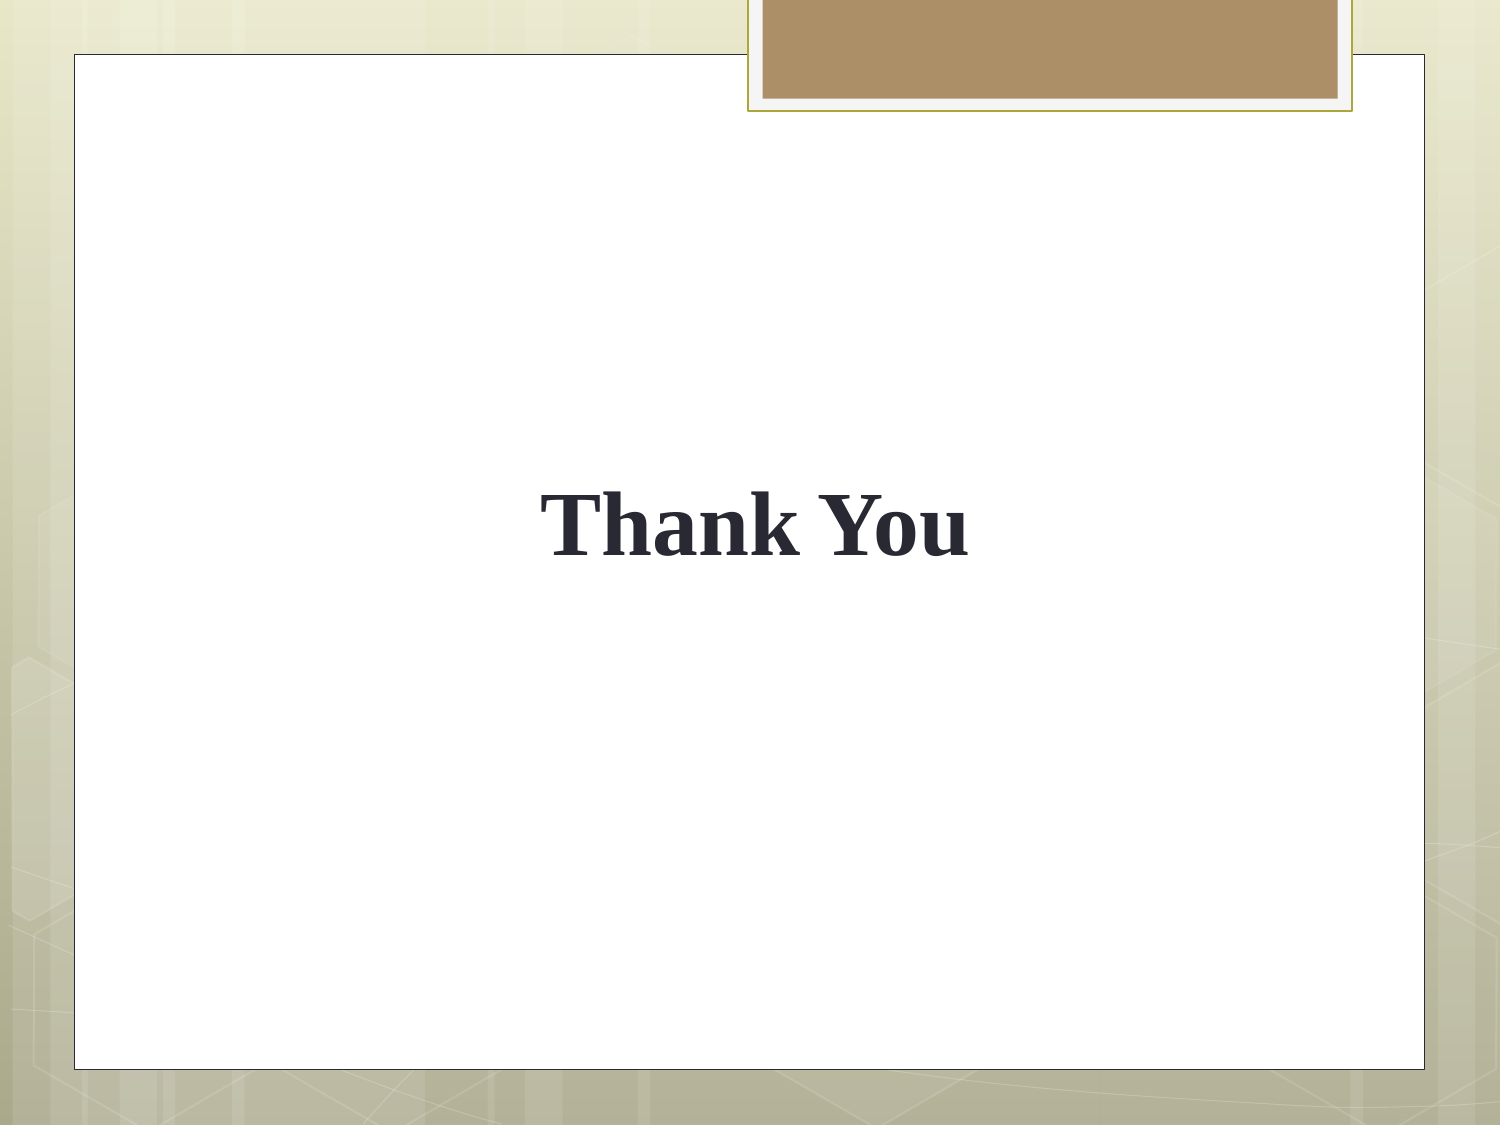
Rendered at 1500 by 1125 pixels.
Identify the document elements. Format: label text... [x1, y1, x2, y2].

text_box Thank You [360, 456, 1152, 581]
